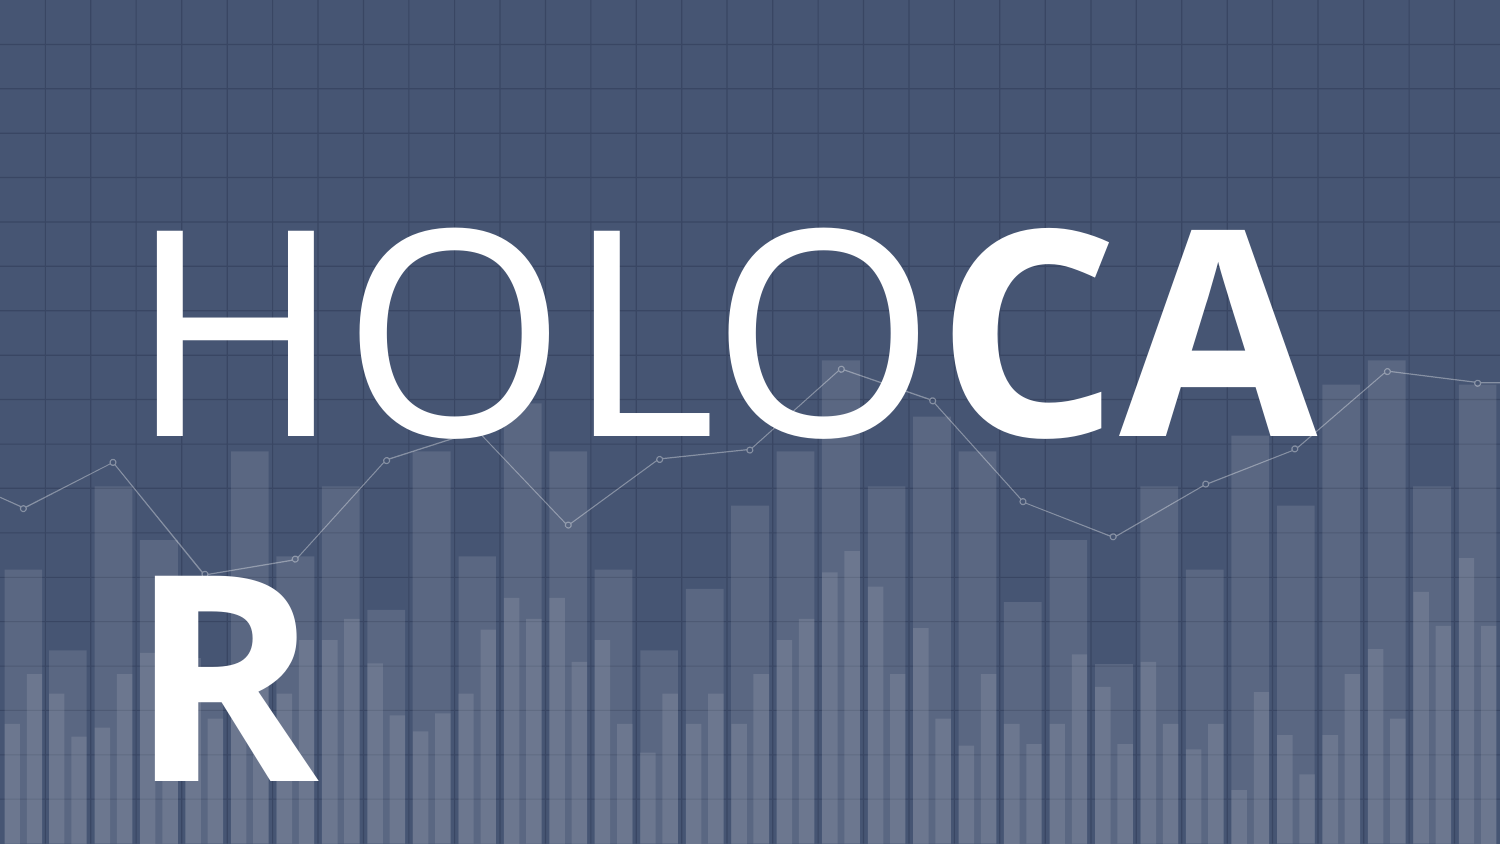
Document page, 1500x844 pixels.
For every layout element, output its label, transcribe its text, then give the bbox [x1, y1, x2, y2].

title HOLOCAR BartCeesLukeWessel [114, 134, 1383, 476]
